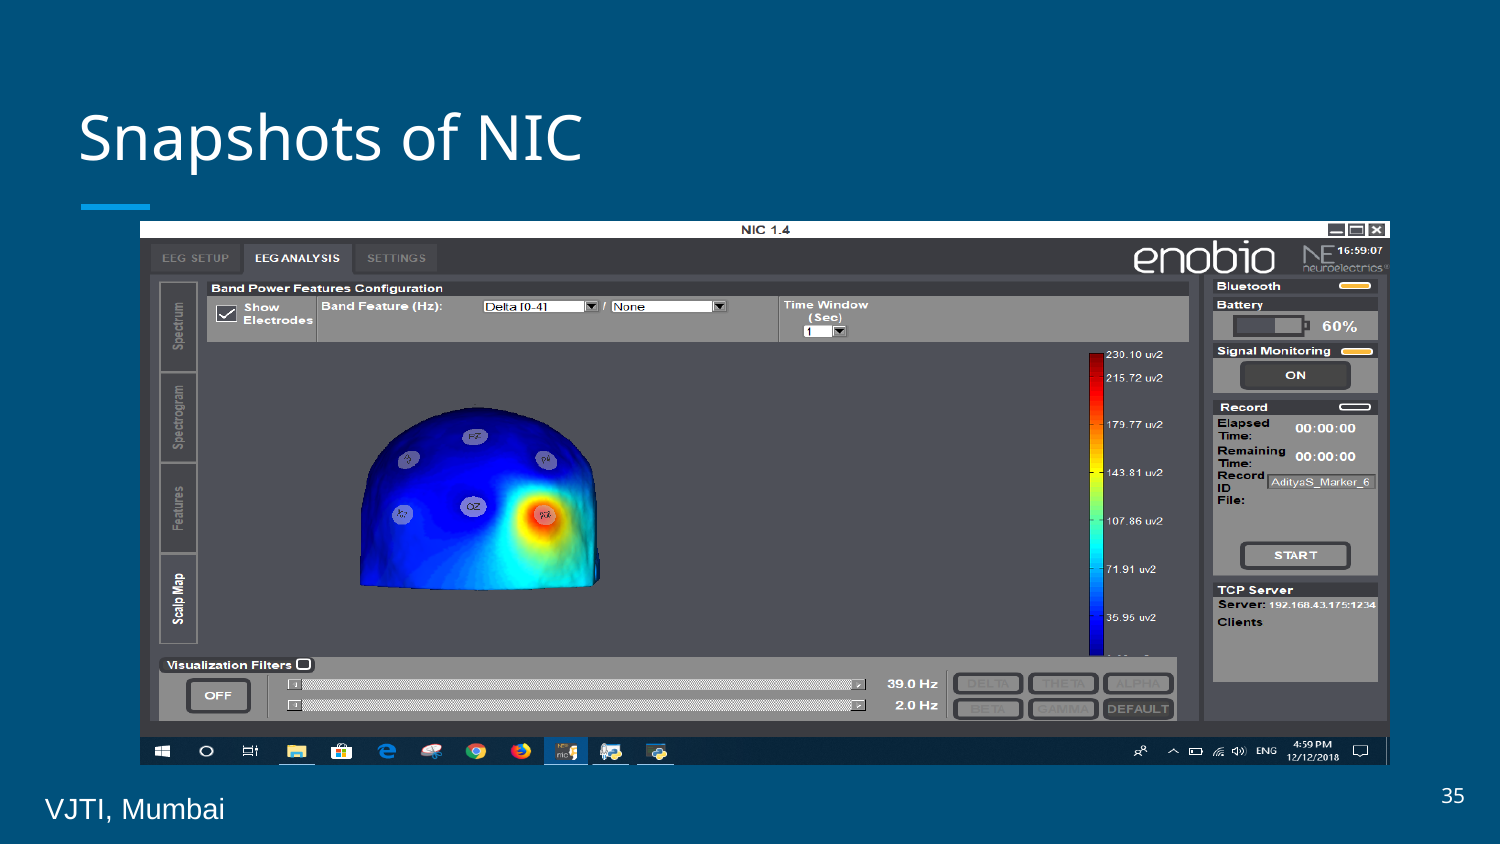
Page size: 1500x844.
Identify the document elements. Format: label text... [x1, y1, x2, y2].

title Snapshots of NIC [63, 75, 1437, 188]
picture [141, 222, 1389, 764]
slide_number 35 [1389, 764, 1480, 830]
